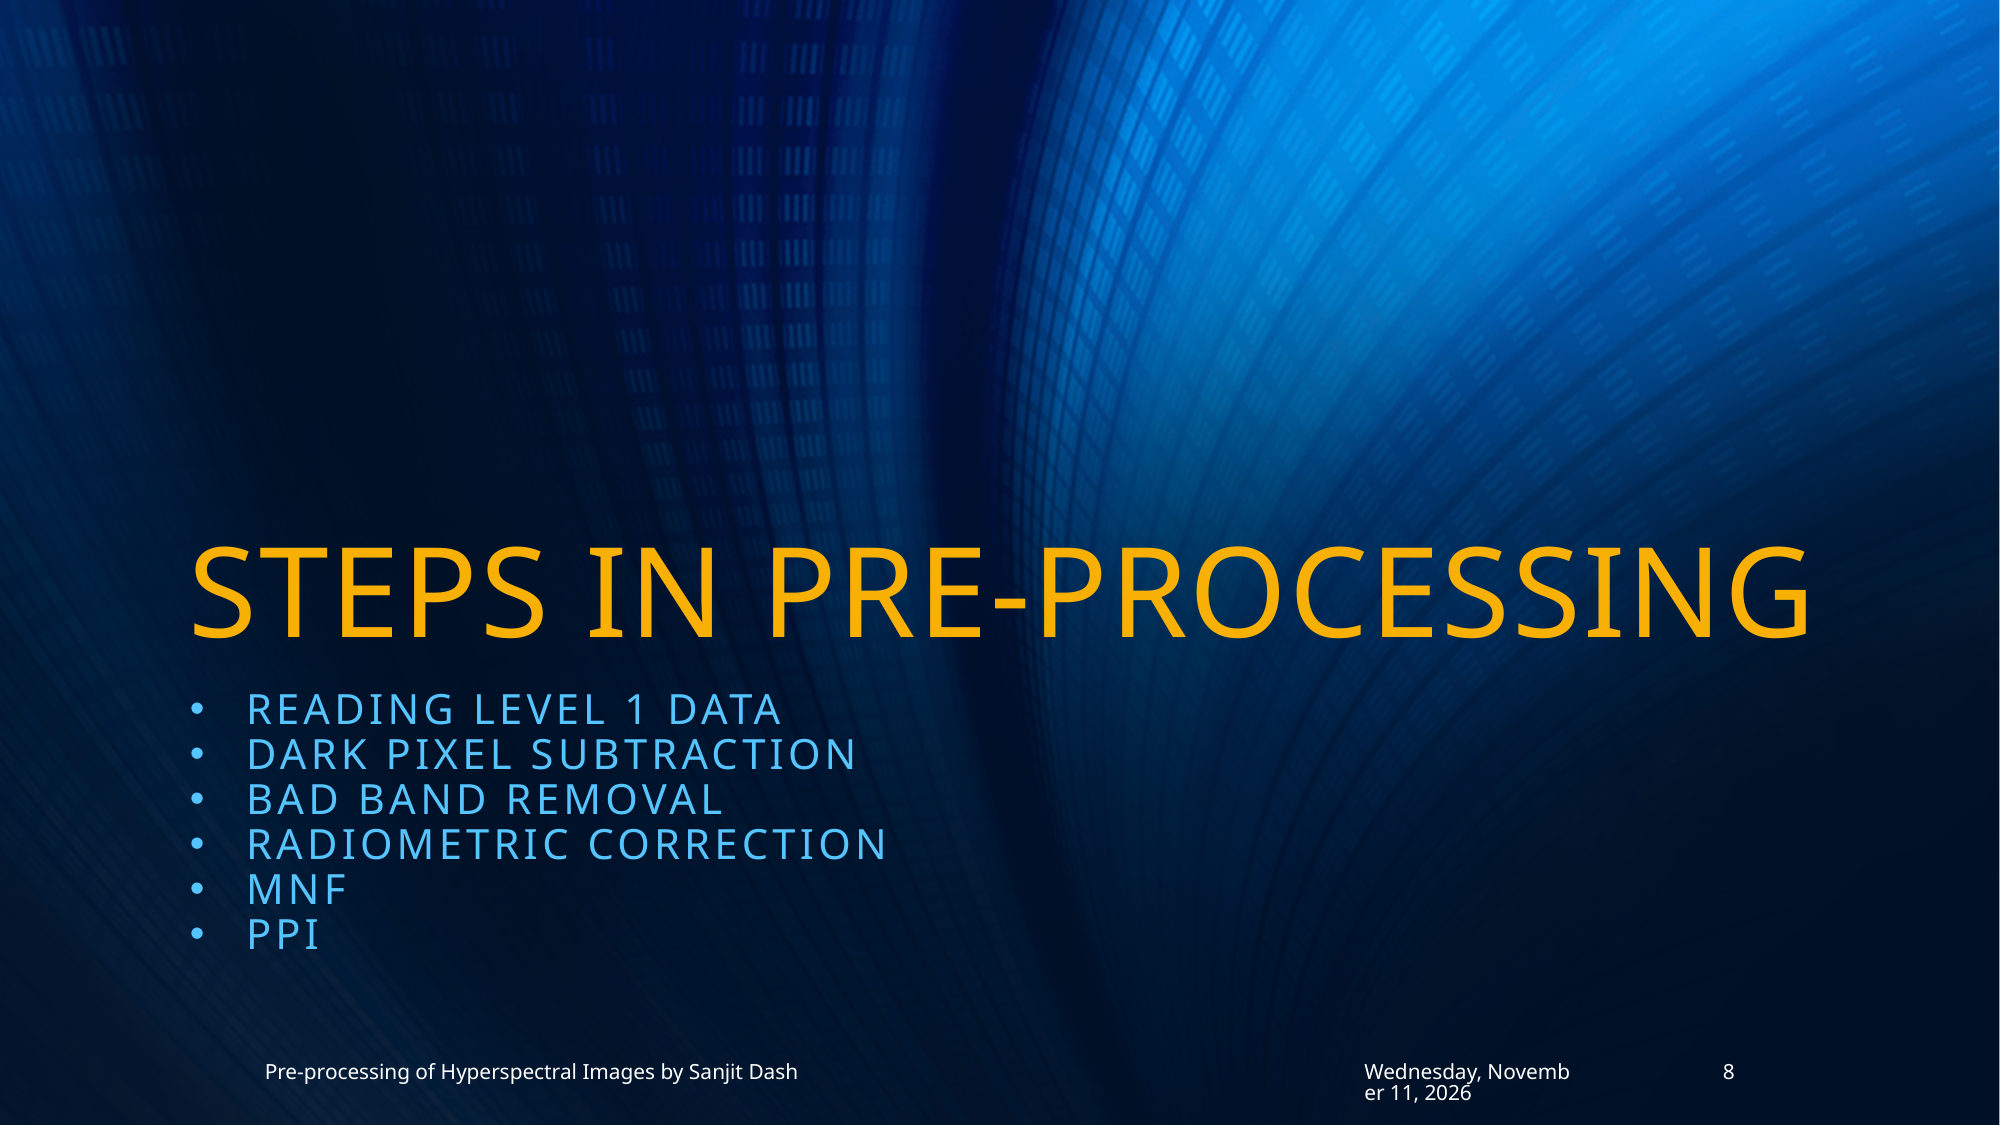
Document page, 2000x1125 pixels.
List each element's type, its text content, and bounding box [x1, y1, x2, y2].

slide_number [1349, 1050, 1588, 1096]
picture [0, 0, 2000, 1125]
title STEPS IN PRE-PROCESSING [173, 403, 1851, 669]
list Reading Level 1 data Dark pixel subtraction Bad band removal Radiometric correction MNF PPI [174, 680, 1600, 988]
slide_number 8 [1612, 1050, 1750, 1096]
footer Pre-processing of Hyperspectral Images by Sanjit Dash [249, 1050, 1325, 1096]
